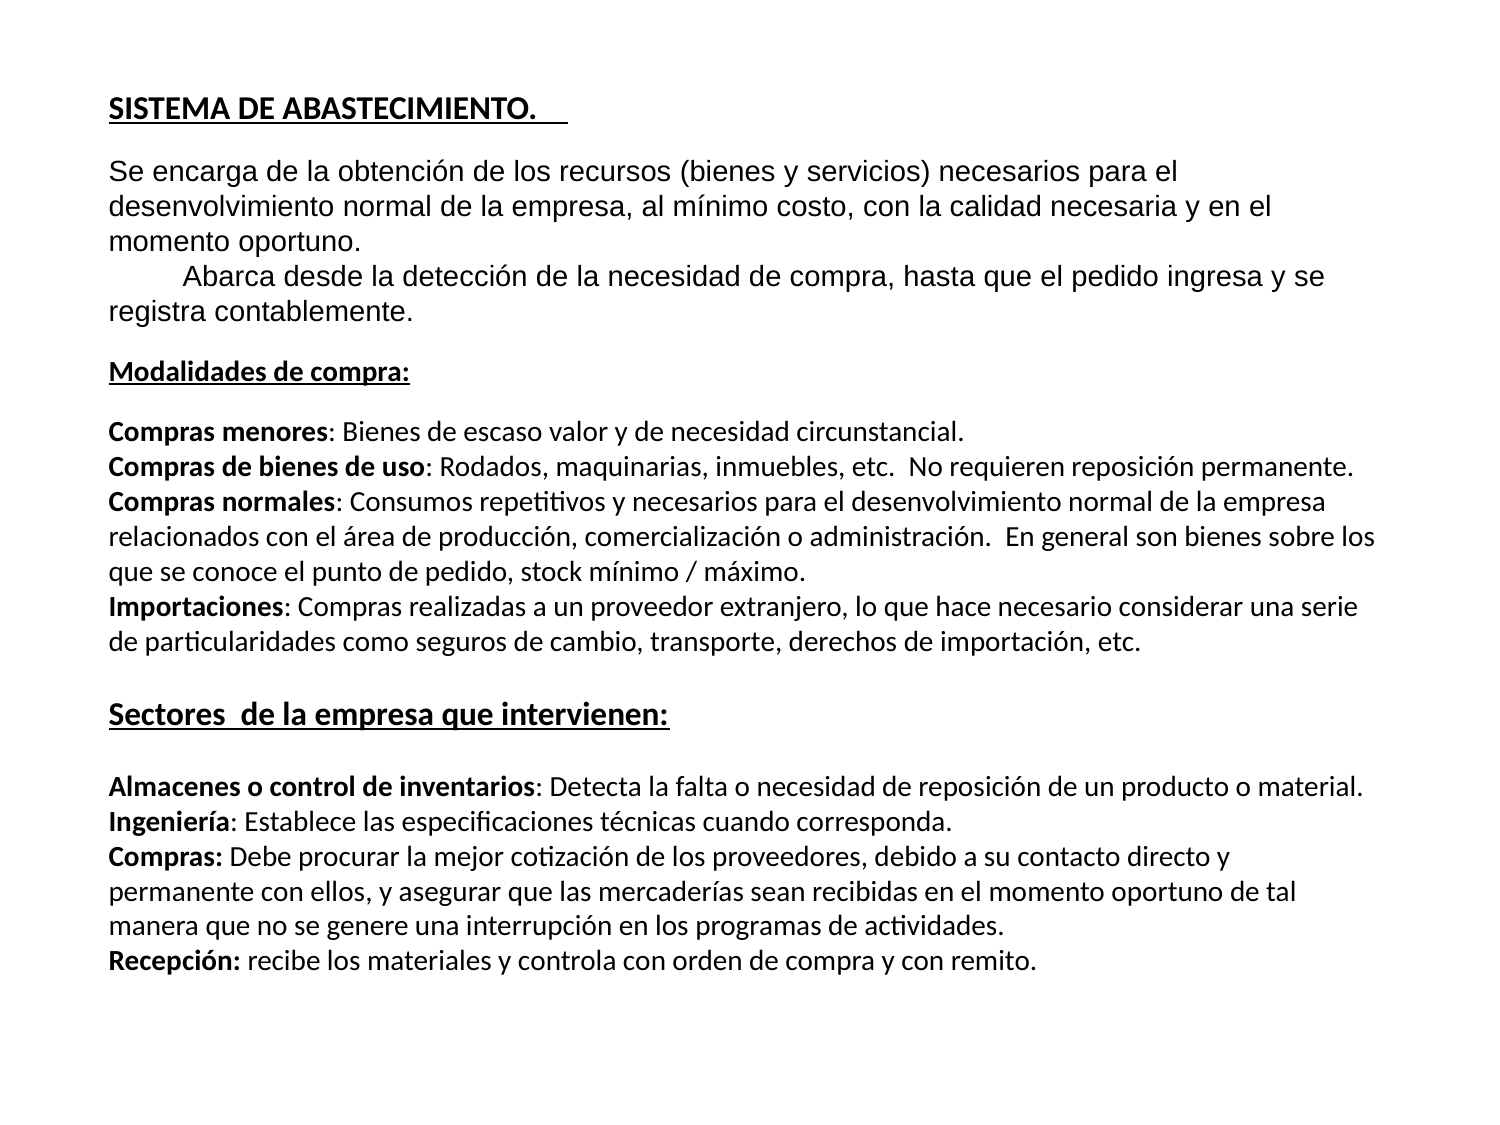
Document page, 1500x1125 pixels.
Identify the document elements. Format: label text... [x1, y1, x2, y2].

text_box SISTEMA DE ABASTECIMIENTO. Se encarga de la obtención de los recursos (bienes y servicios) necesarios para el desenvolvimiento normal de la empresa, al mínimo costo, con la calidad necesaria y en el momento oportuno. Abarca desde la detección de la necesidad de compra, hasta que el pedido ingresa y se registra contablemente. Modalidades de compra: Compras menores: Bienes de escaso valor y de necesidad circunstancial. Compras de bienes de uso: Rodados, maquinarias, inmuebles, etc. No requieren reposición permanente. Compras normales: Consumos repetitivos y necesarios para el desenvolvimiento normal de la empresa relacionados con el área de producción, comercialización o administración. En general son bienes sobre los que se conoce el punto de pedido, stock mínimo / máximo. Importaciones: Compras realizadas a un proveedor extranjero, lo que hace necesario considerar una serie de particularidades como seguros de cambio, transporte, derechos de importación, etc. Sectores de la empresa que intervienen: Almacenes o control de inventarios: Detecta la falta o necesidad de reposición de un producto o material. Ingeniería: Establece las especificaciones técnicas cuando corresponda. Compras: Debe procurar la mejor cotización de los proveedores, debido a su contacto directo y permanente con ellos, y asegurar que las mercaderías sean recibidas en el momento oportuno de tal manera que no se genere una interrupción en los programas de actividades. Recepción: recibe los materiales y controla con orden de compra y con remito. [93, 78, 1395, 1125]
